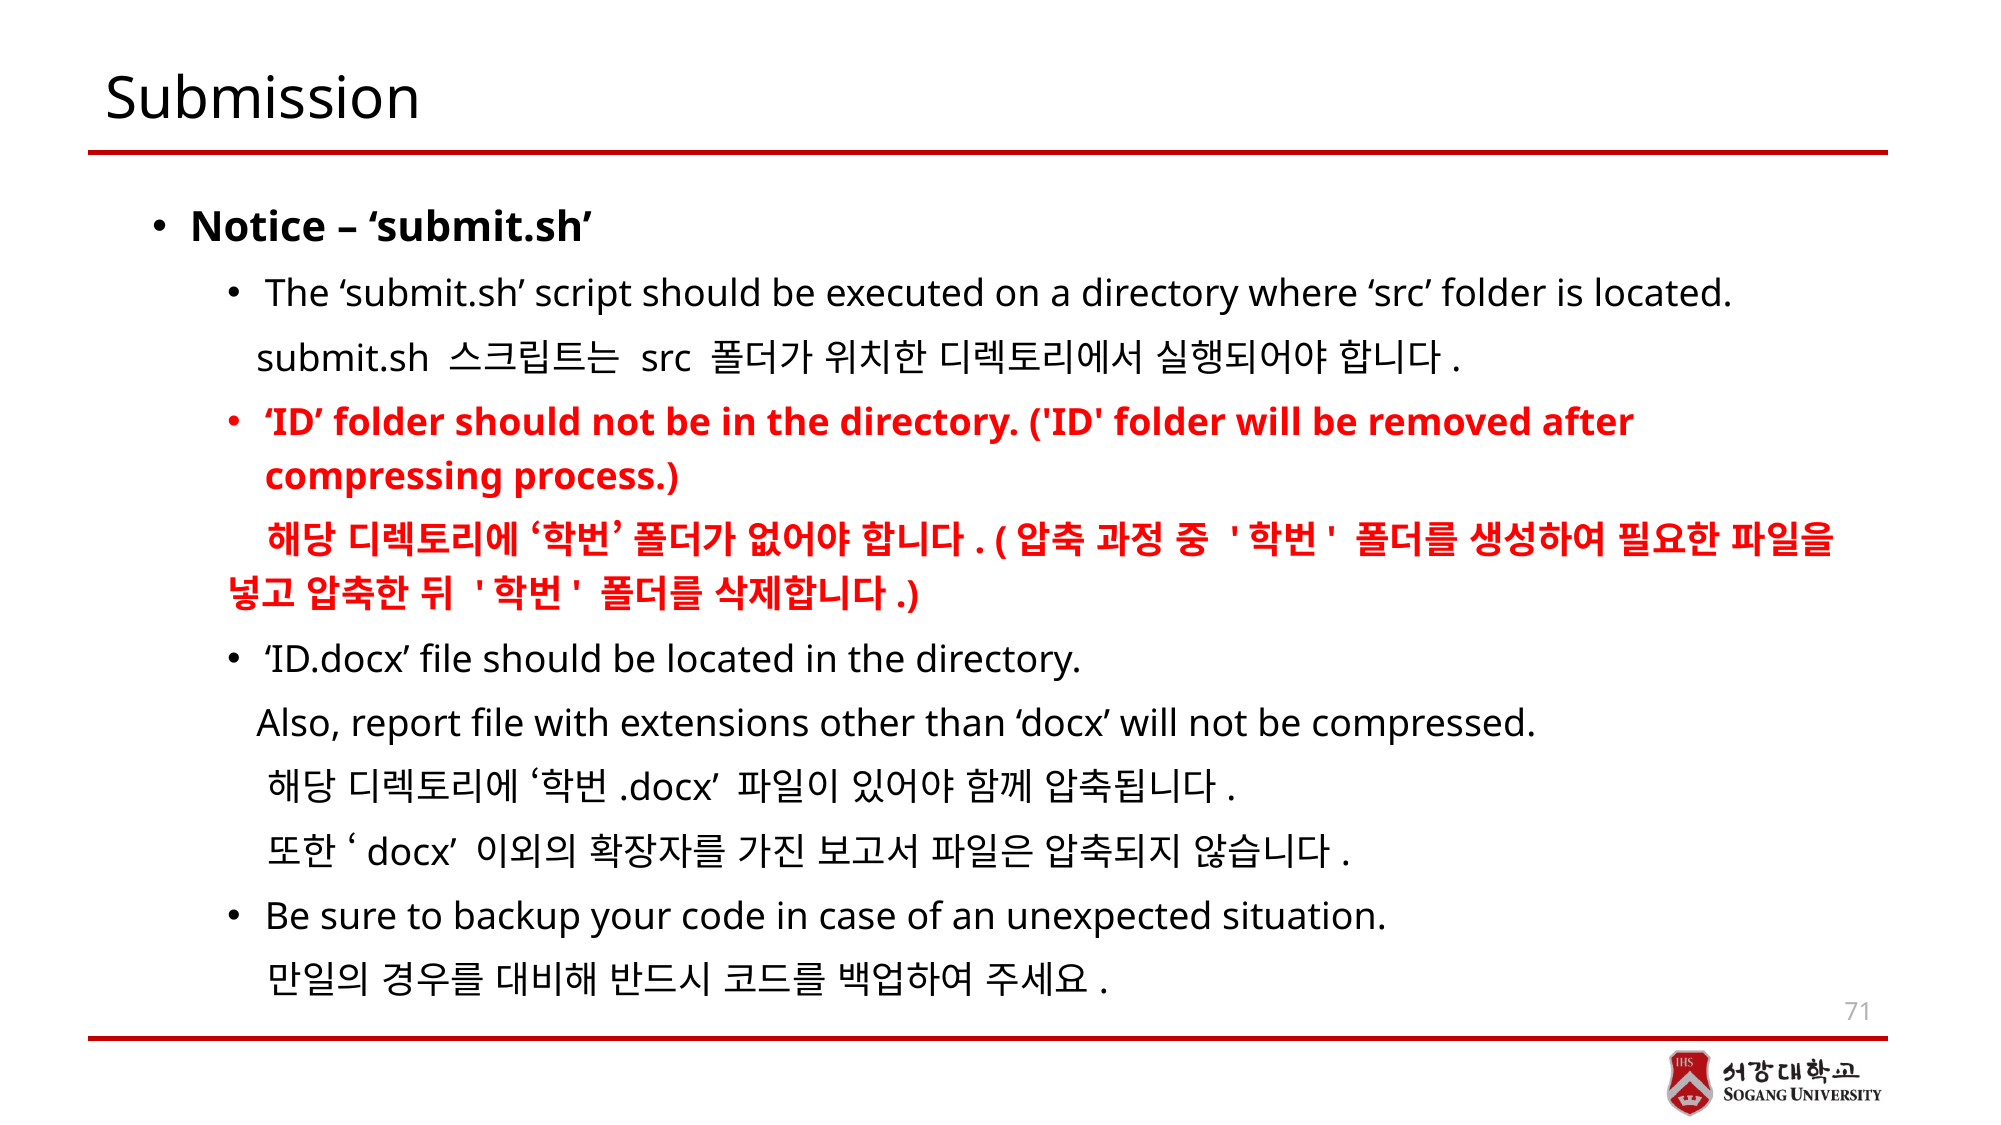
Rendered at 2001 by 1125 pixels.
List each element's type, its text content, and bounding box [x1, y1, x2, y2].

title Submission [91, 61, 1817, 141]
list Notice – ‘submit.sh’ The ‘submit.sh’ script should be executed on a directory where ‘src’ folder is located. submit.sh 스크립트는 src 폴더가 위치한 디렉토리에서 실행되어야 합니다. ‘ID’ folder should not be in the directory. ('ID' folder will be removed after compressing process.) 해당 디렉토리에 ‘학번’ 폴더가 없어야 합니다. (압축 과정 중 '학번' 폴더를 생성하여 필요한 파일을 넣고 압축한 뒤 '학번' 폴더를 삭제합니다.) ‘ID.docx’ file should be located in the directory. Also, report file with extensions other than ‘docx’ will not be compressed. 해당 디렉토리에 ‘학번.docx’ 파일이 있어야 함께 압축됩니다. 또한 ‘docx’ 이외의 확장자를 가진 보고서 파일은 압축되지 않습니다. Be sure to backup your code in case of an unexpected situation. 만일의 경우를 대비해 반드시 코드를 백업하여 주세요. [137, 182, 1863, 995]
slide_number 71 [1814, 982, 1888, 1043]
picture [1659, 1049, 1888, 1117]
